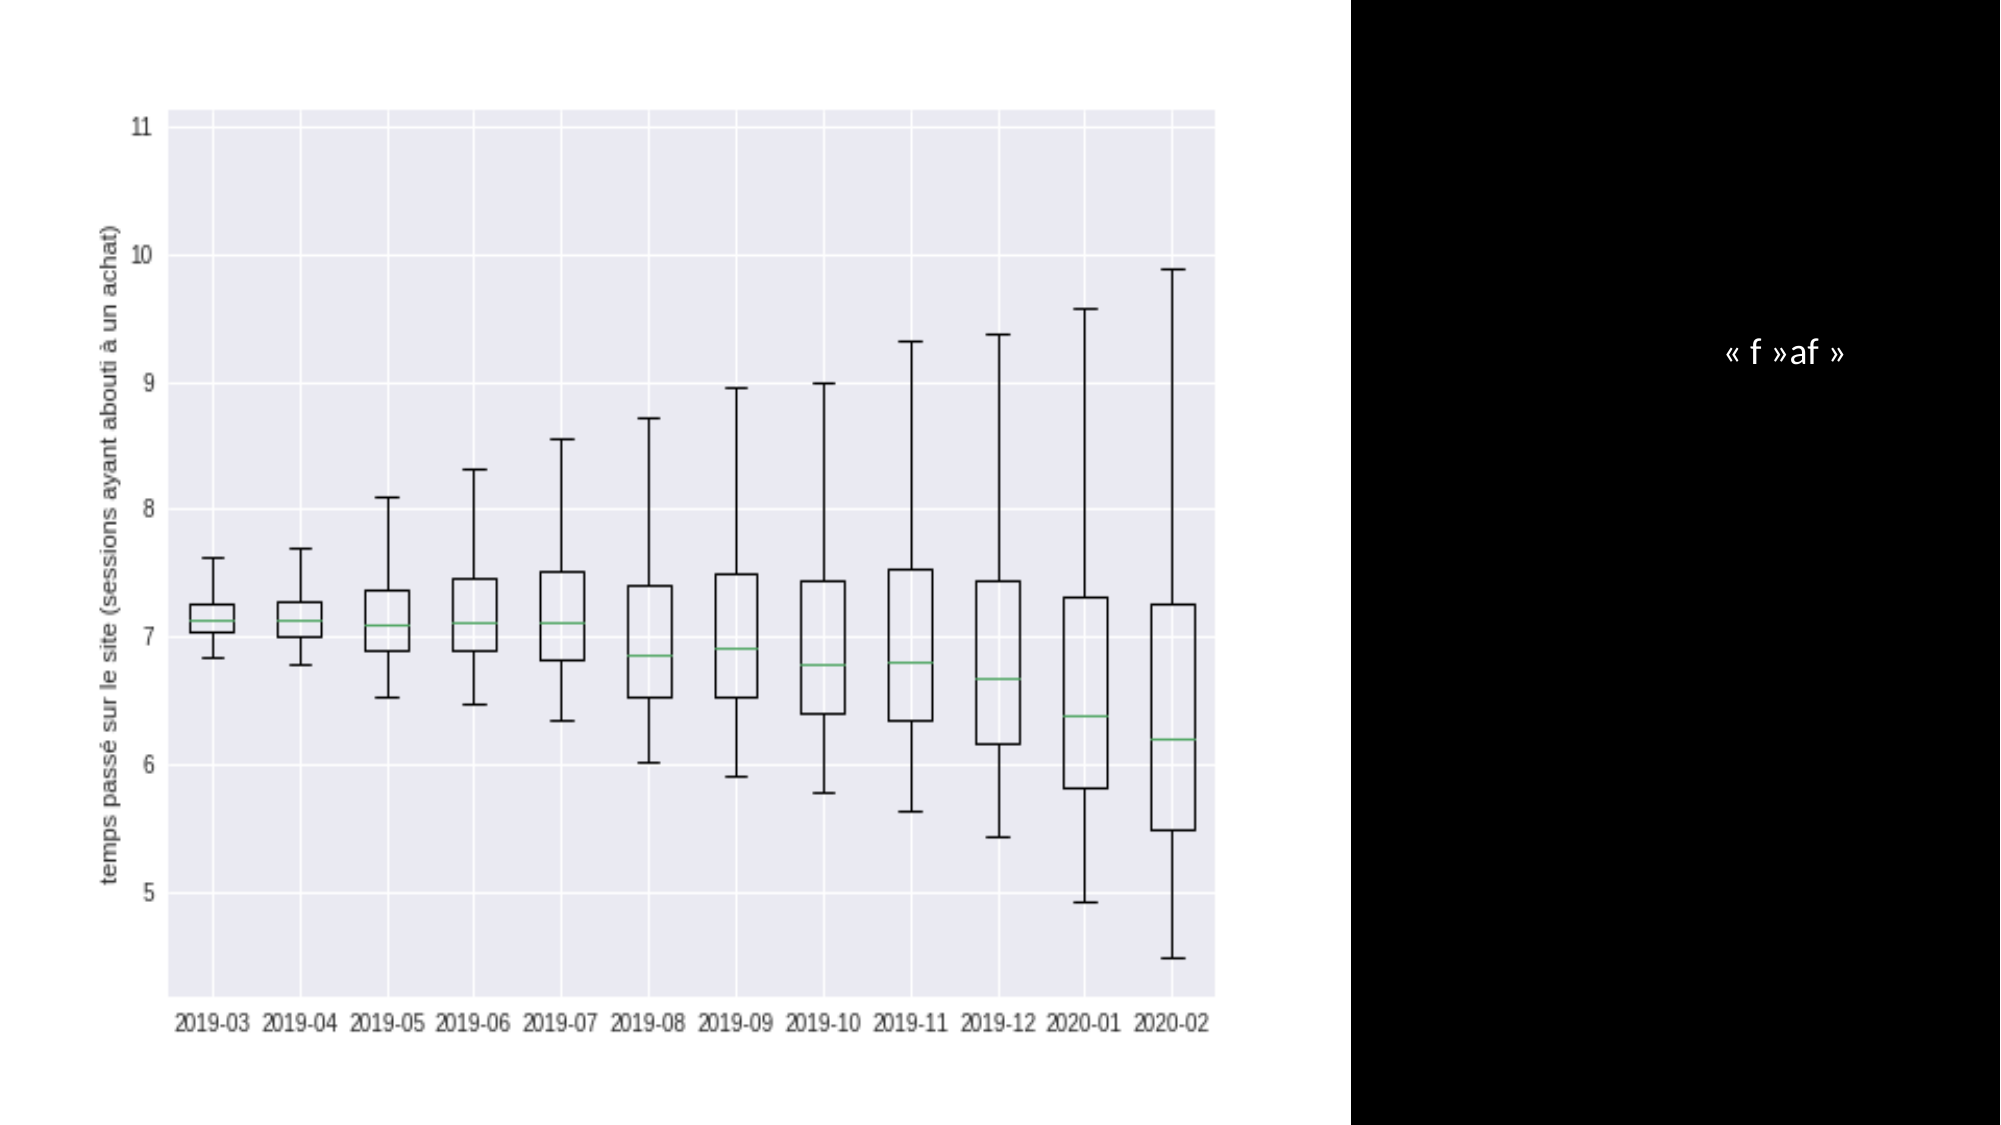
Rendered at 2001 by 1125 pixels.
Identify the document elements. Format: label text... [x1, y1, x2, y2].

picture [0, 0, 1351, 1125]
text_box « f »af » [1707, 319, 1862, 380]
